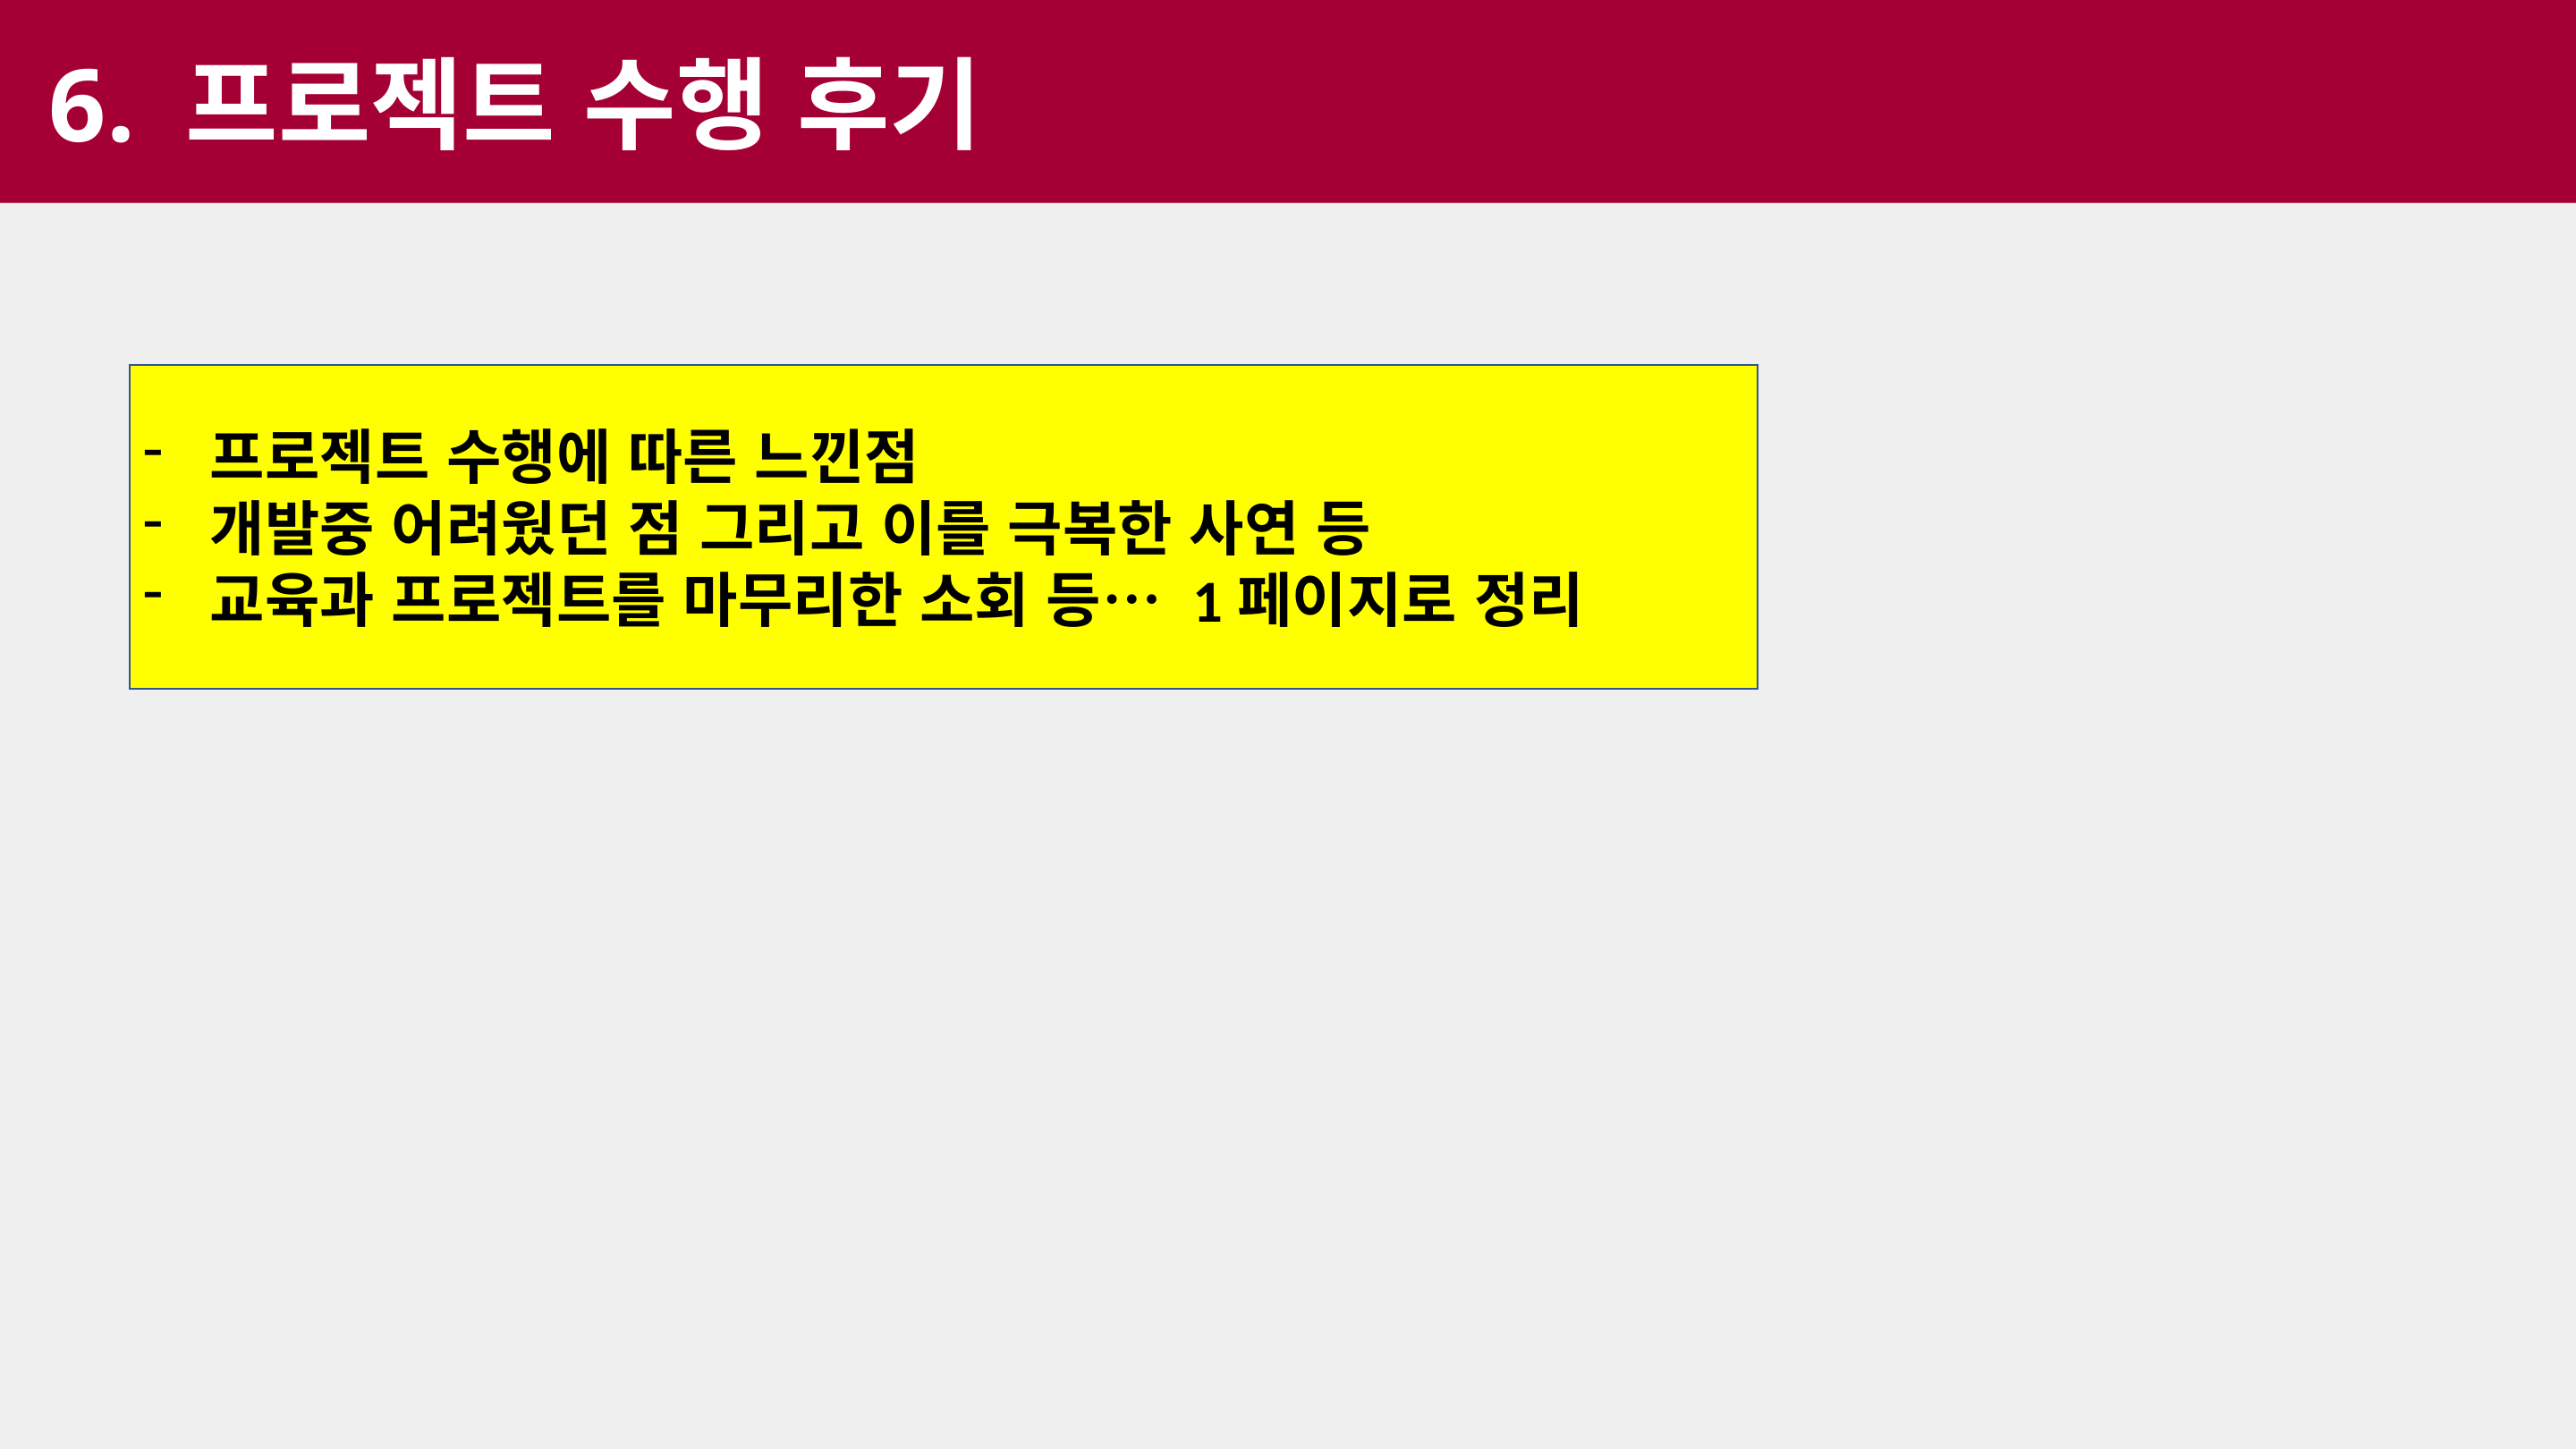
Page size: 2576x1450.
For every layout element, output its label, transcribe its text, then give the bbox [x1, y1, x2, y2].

text_box 프로젝트 수행에 따른 느낀점 개발중 어려웠던 점 그리고 이를 극복한 사연 등 교육과 프로젝트를 마무리한 소회 등… 1페이지로 정리 [129, 364, 1758, 690]
picture [0, 0, 2576, 1449]
text_box 6. 프로젝트 수행 후기 [36, 35, 2118, 169]
